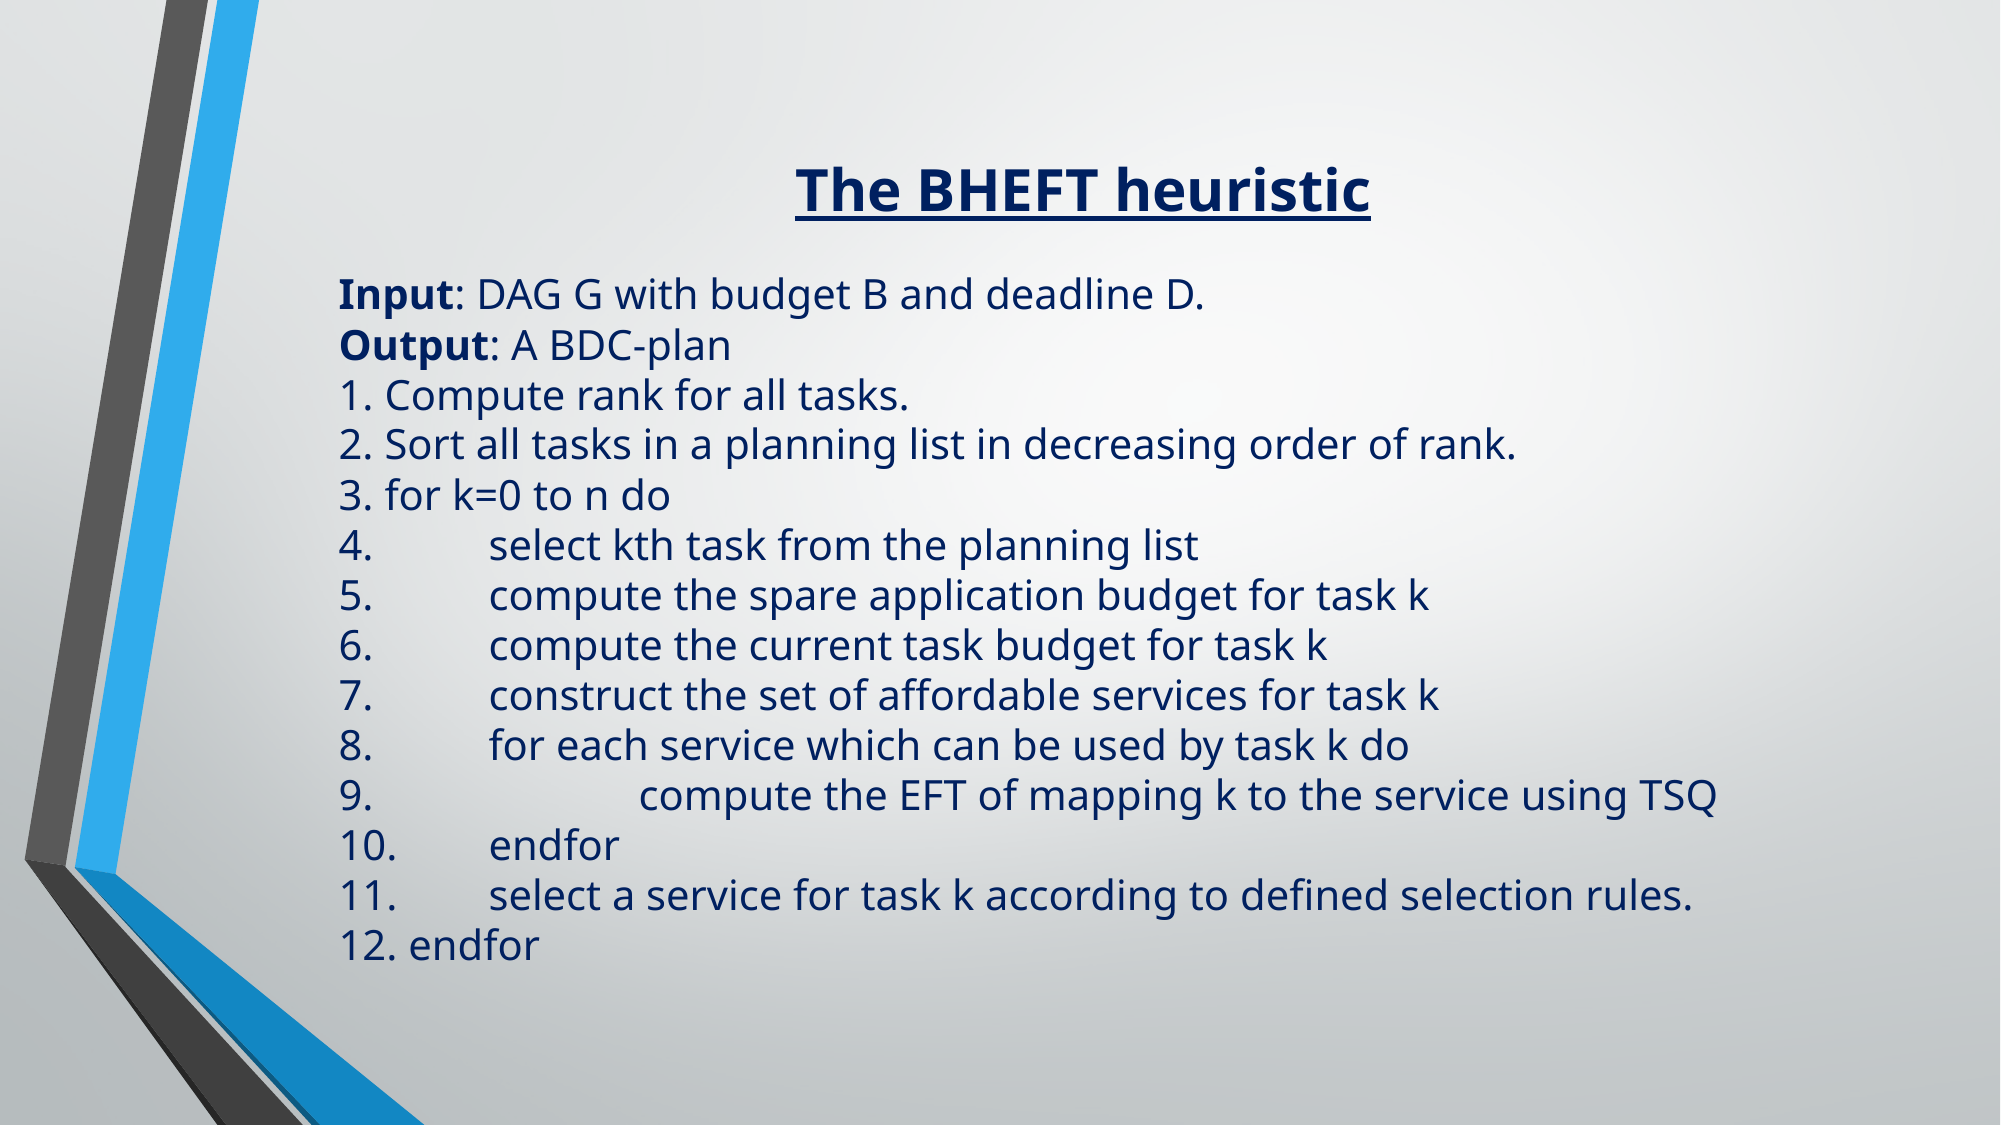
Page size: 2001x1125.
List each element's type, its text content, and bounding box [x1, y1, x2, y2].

text_box The BHEFT heuristic Input: DAG G with budget B and deadline D. Output: A BDC-plan 1. Compute rank for all tasks. 2. Sort all tasks in a planning list in decreasing order of rank. 3. for k=0 to n do 4. select kth task from the planning list 5. compute the spare application budget for task k 6. compute the current task budget for task k 7. construct the set of affordable services for task k 8. for each service which can be used by task k do 9. compute the EFT of mapping k to the service using TSQ 10. endfor 11. select a service for task k according to defined selection rules. 12. endfor [323, 145, 1843, 976]
